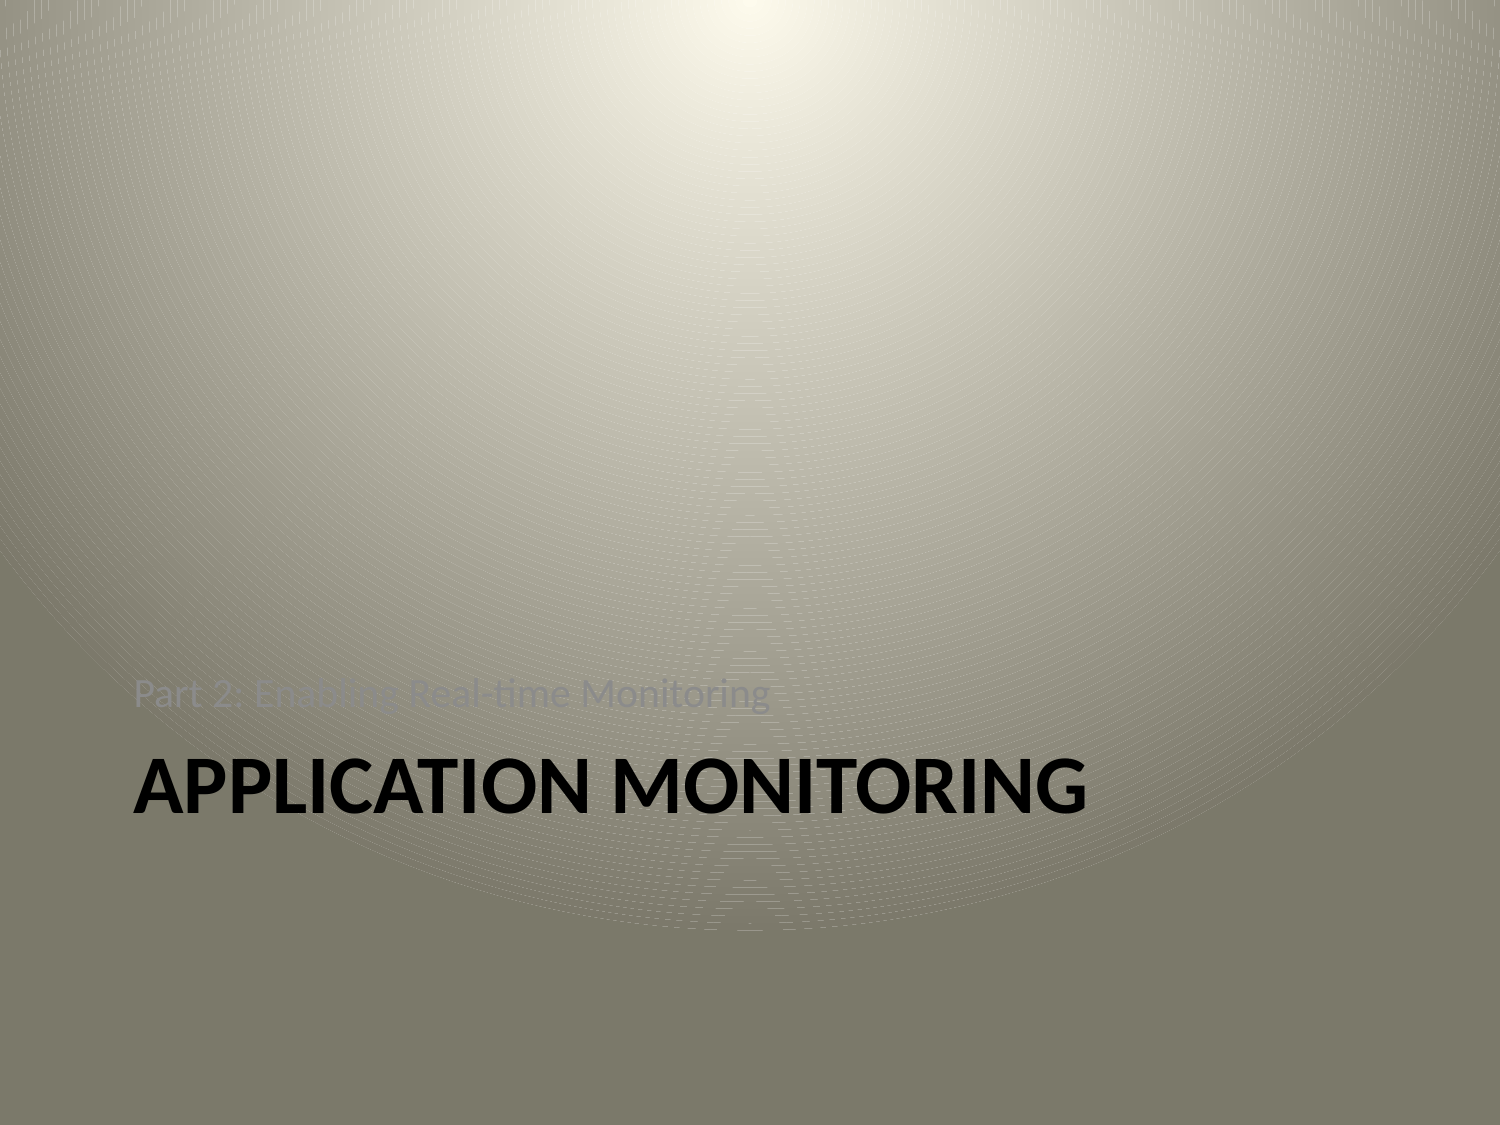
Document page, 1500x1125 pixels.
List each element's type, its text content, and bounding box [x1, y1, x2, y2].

title Application Monitoring [118, 723, 1394, 947]
list Part 2: Enabling Real-time Monitoring [118, 476, 1394, 723]
